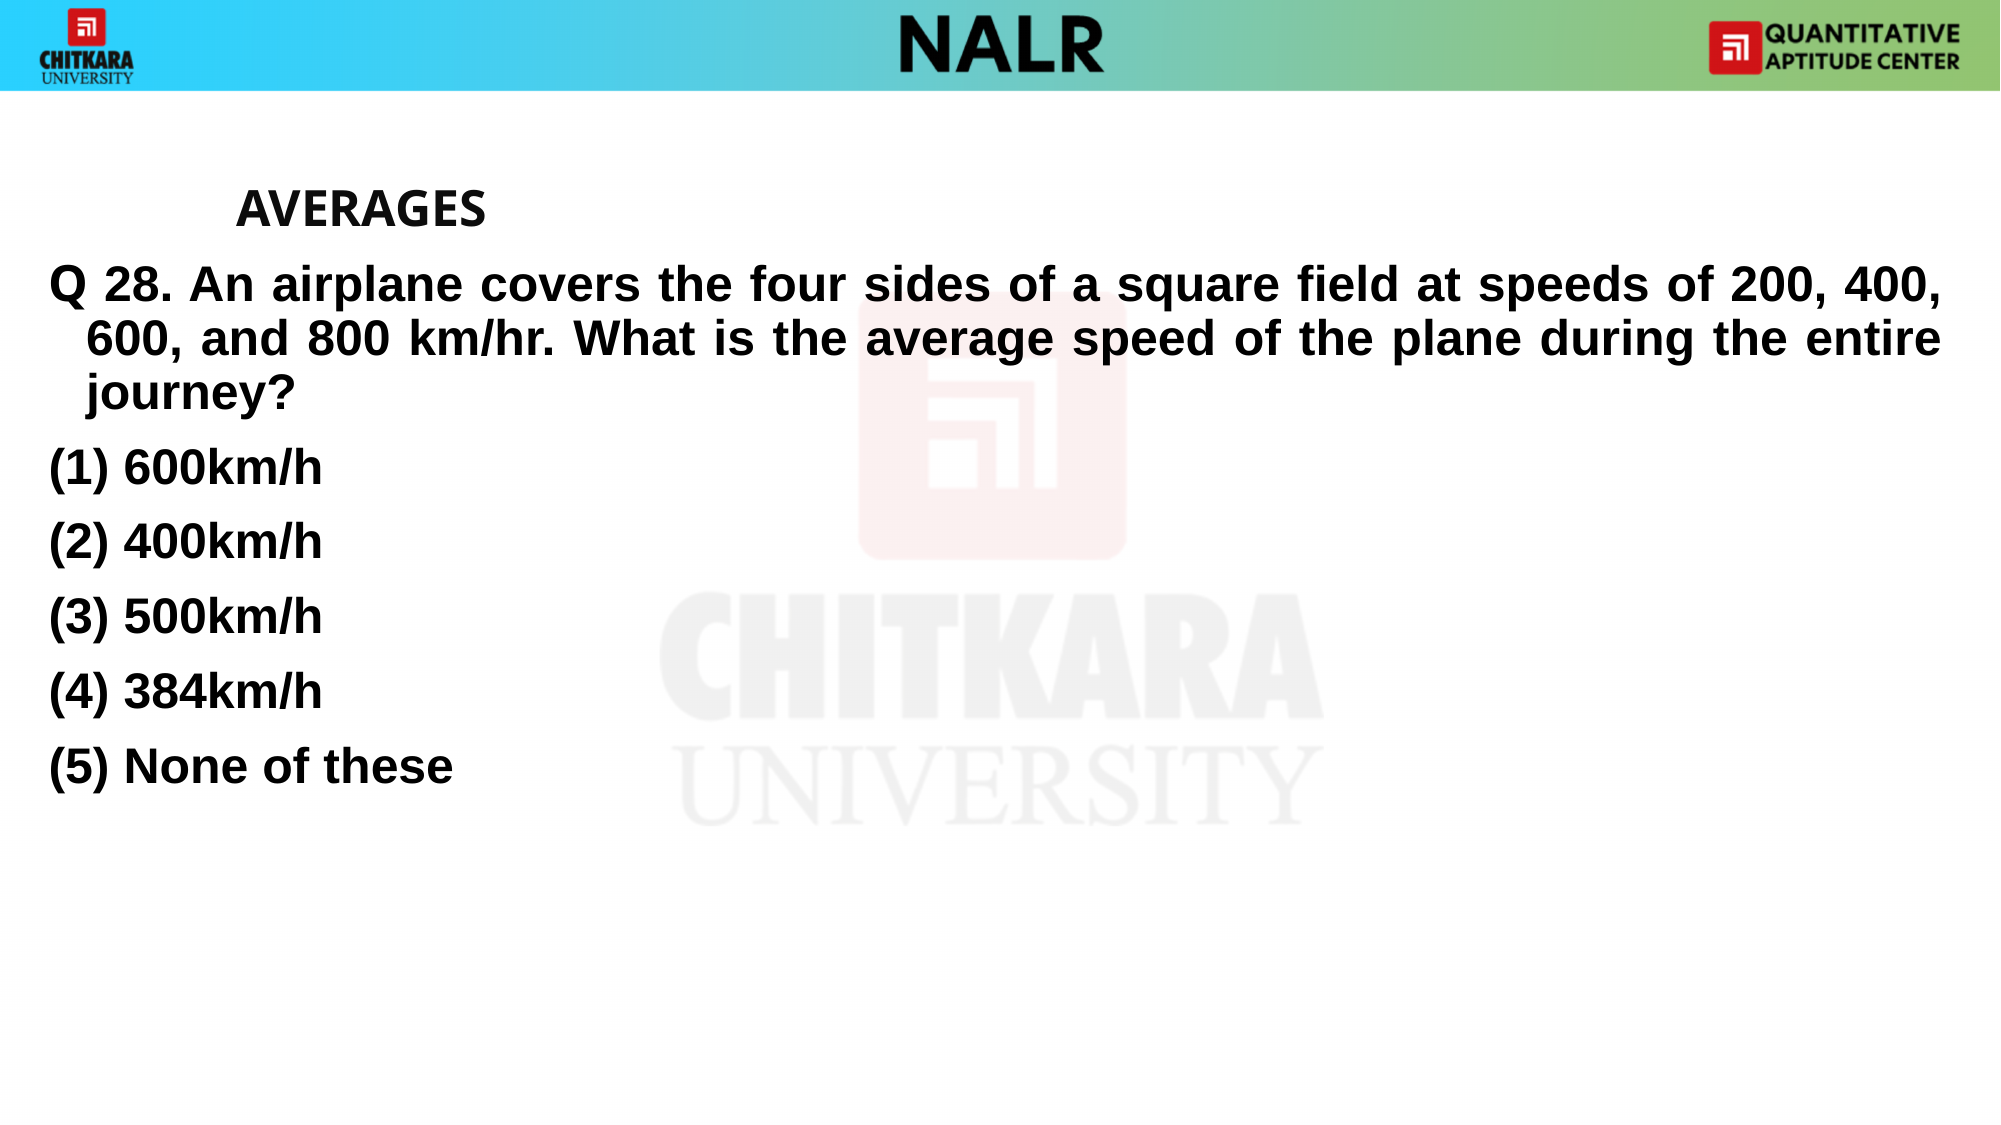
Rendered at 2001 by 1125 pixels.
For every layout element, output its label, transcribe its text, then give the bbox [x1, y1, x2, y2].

list AVERAGES Q 28. An airplane covers the four sides of a square field at speeds of 200, 400, 600, and 800 km/hr. What is the average speed of the plane during the entire journey? 600km/h (2) 400km/h (3) 500km/h (4) 384km/h (5) None of these [33, 175, 1959, 1053]
title [41, 31, 1959, 142]
picture [0, 0, 2000, 1125]
